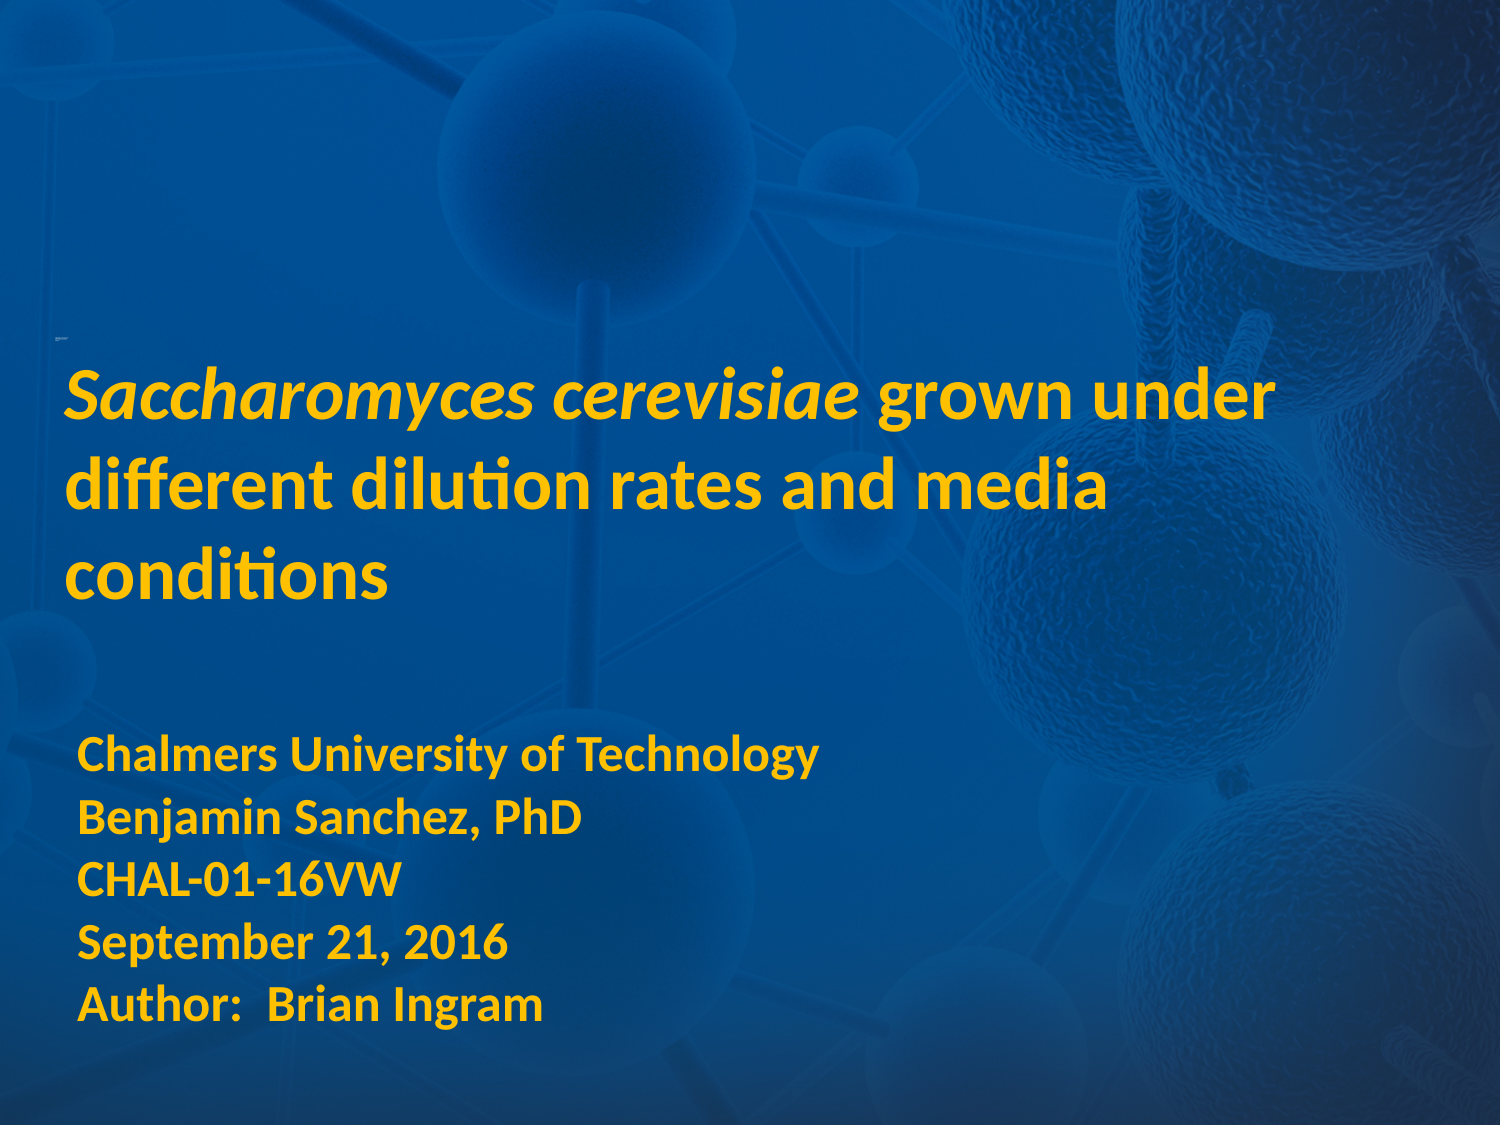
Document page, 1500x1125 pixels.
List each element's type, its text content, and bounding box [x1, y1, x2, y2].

picture [0, 0, 1500, 1125]
text_box Chalmers University of Technology Benjamin Sanchez, PhD CHAL-01-16VW September 21, 2016 Author: Brian Ingram [62, 712, 1426, 1040]
text_box Saccharomyces cerevisiae grown under different dilution rates and media conditions [49, 337, 1403, 579]
